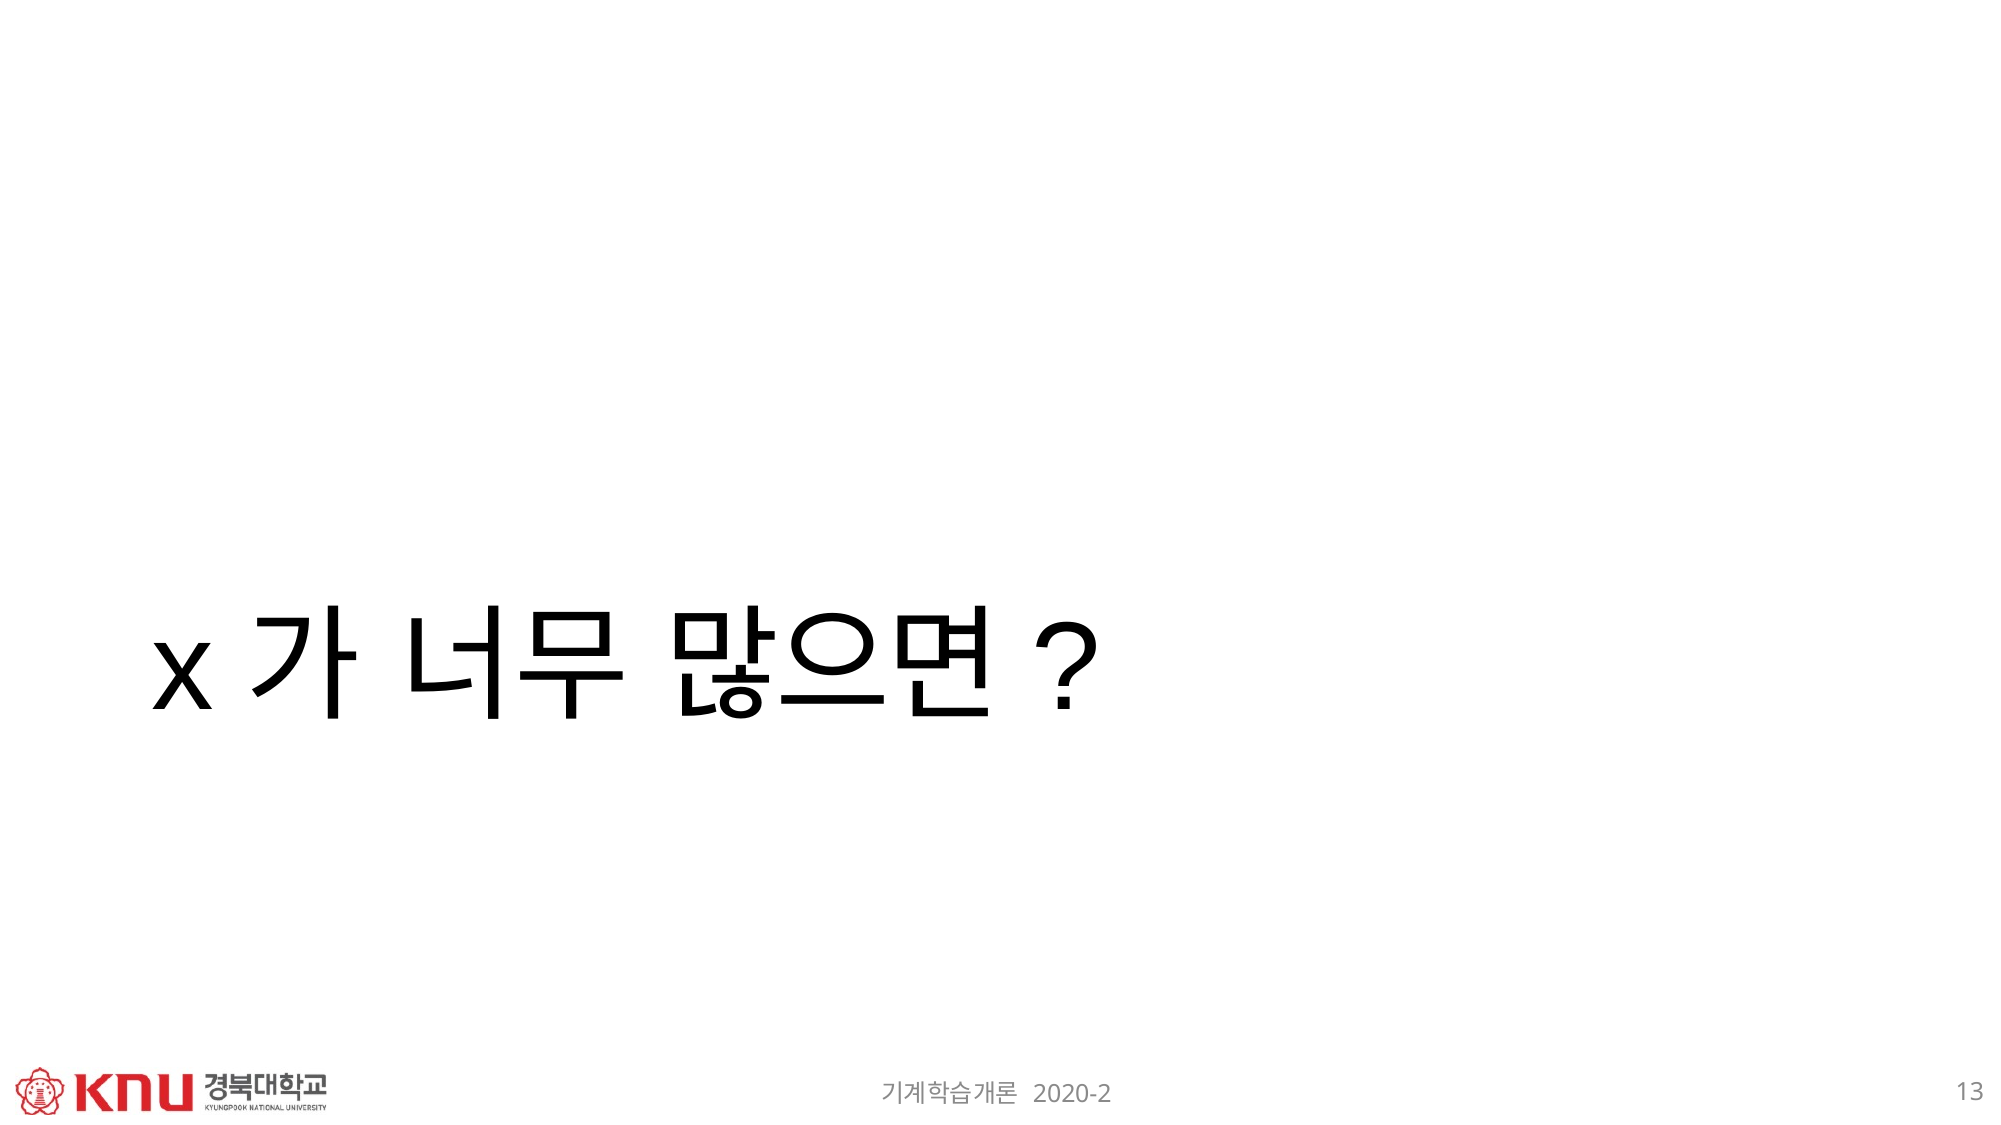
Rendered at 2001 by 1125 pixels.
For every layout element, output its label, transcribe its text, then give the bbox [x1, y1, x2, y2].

slide_number 13 [1949, 1071, 1990, 1125]
picture [15, 1067, 327, 1115]
title x가 너무 많으면? [149, 582, 1089, 773]
footer 기계학습개론 2020-2 [878, 1073, 1121, 1125]
